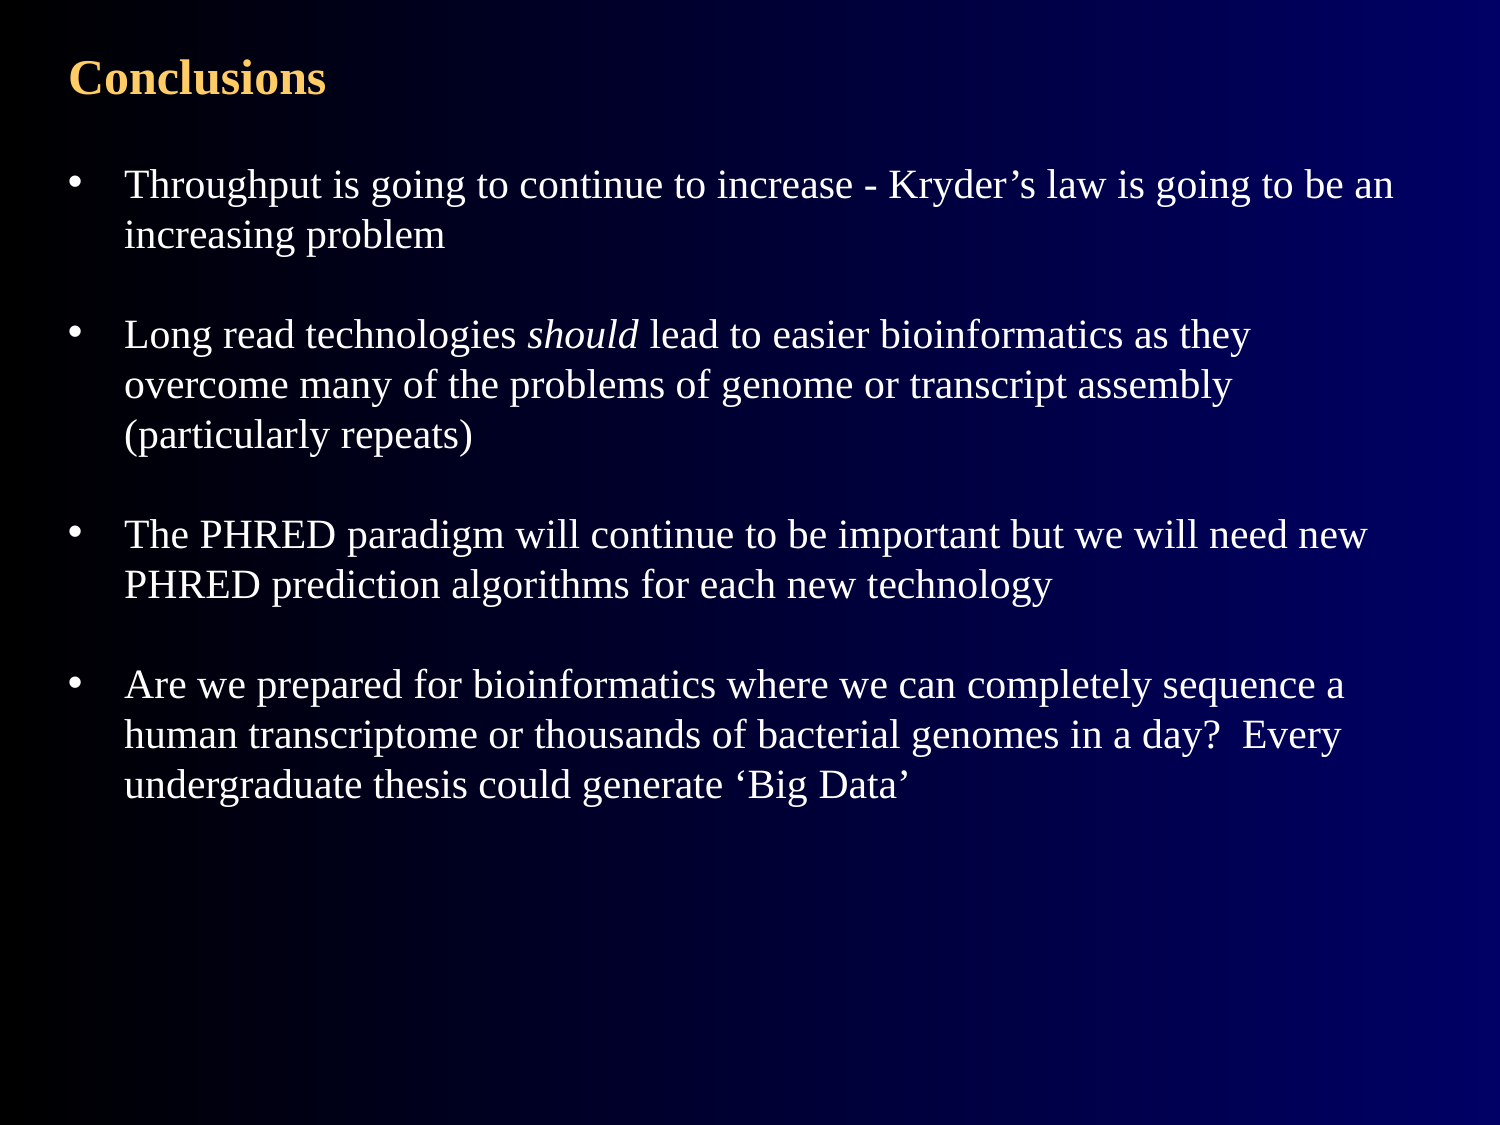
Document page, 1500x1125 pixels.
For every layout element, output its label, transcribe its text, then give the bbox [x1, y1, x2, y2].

title Conclusions [52, 0, 1459, 201]
text_box Throughput is going to continue to increase - Kryder’s law is going to be an increasing problem Long read technologies should lead to easier bioinformatics as they overcome many of the problems of genome or transcript assembly (particularly repeats) The PHRED paradigm will continue to be important but we will need new PHRED prediction algorithms for each new technology Are we prepared for bioinformatics where we can completely sequence a human transcriptome or thousands of bacterial genomes in a day? Every undergraduate thesis could generate ‘Big Data’ [53, 149, 1436, 815]
